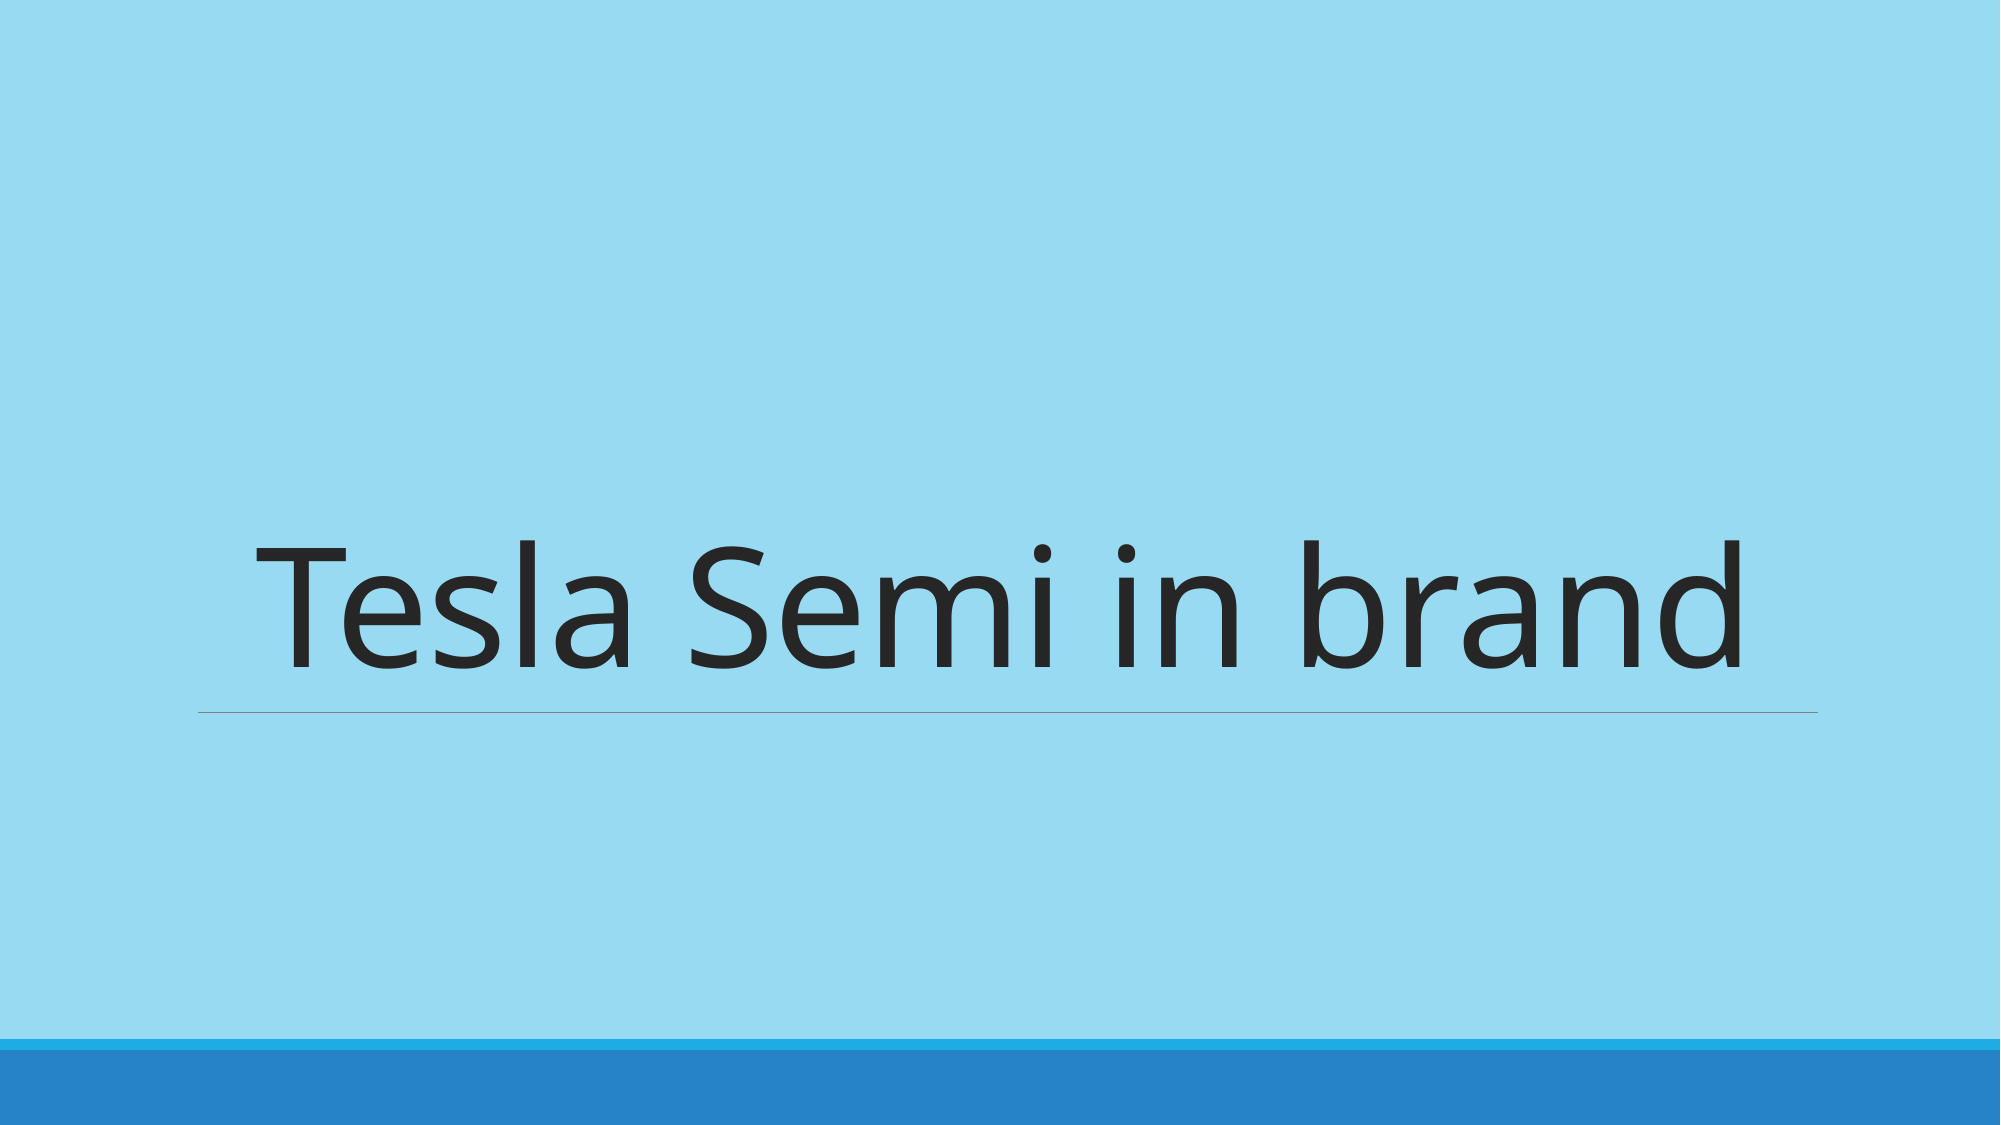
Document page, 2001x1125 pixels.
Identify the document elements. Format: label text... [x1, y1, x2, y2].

title Tesla Semi in brand [180, 124, 1830, 710]
